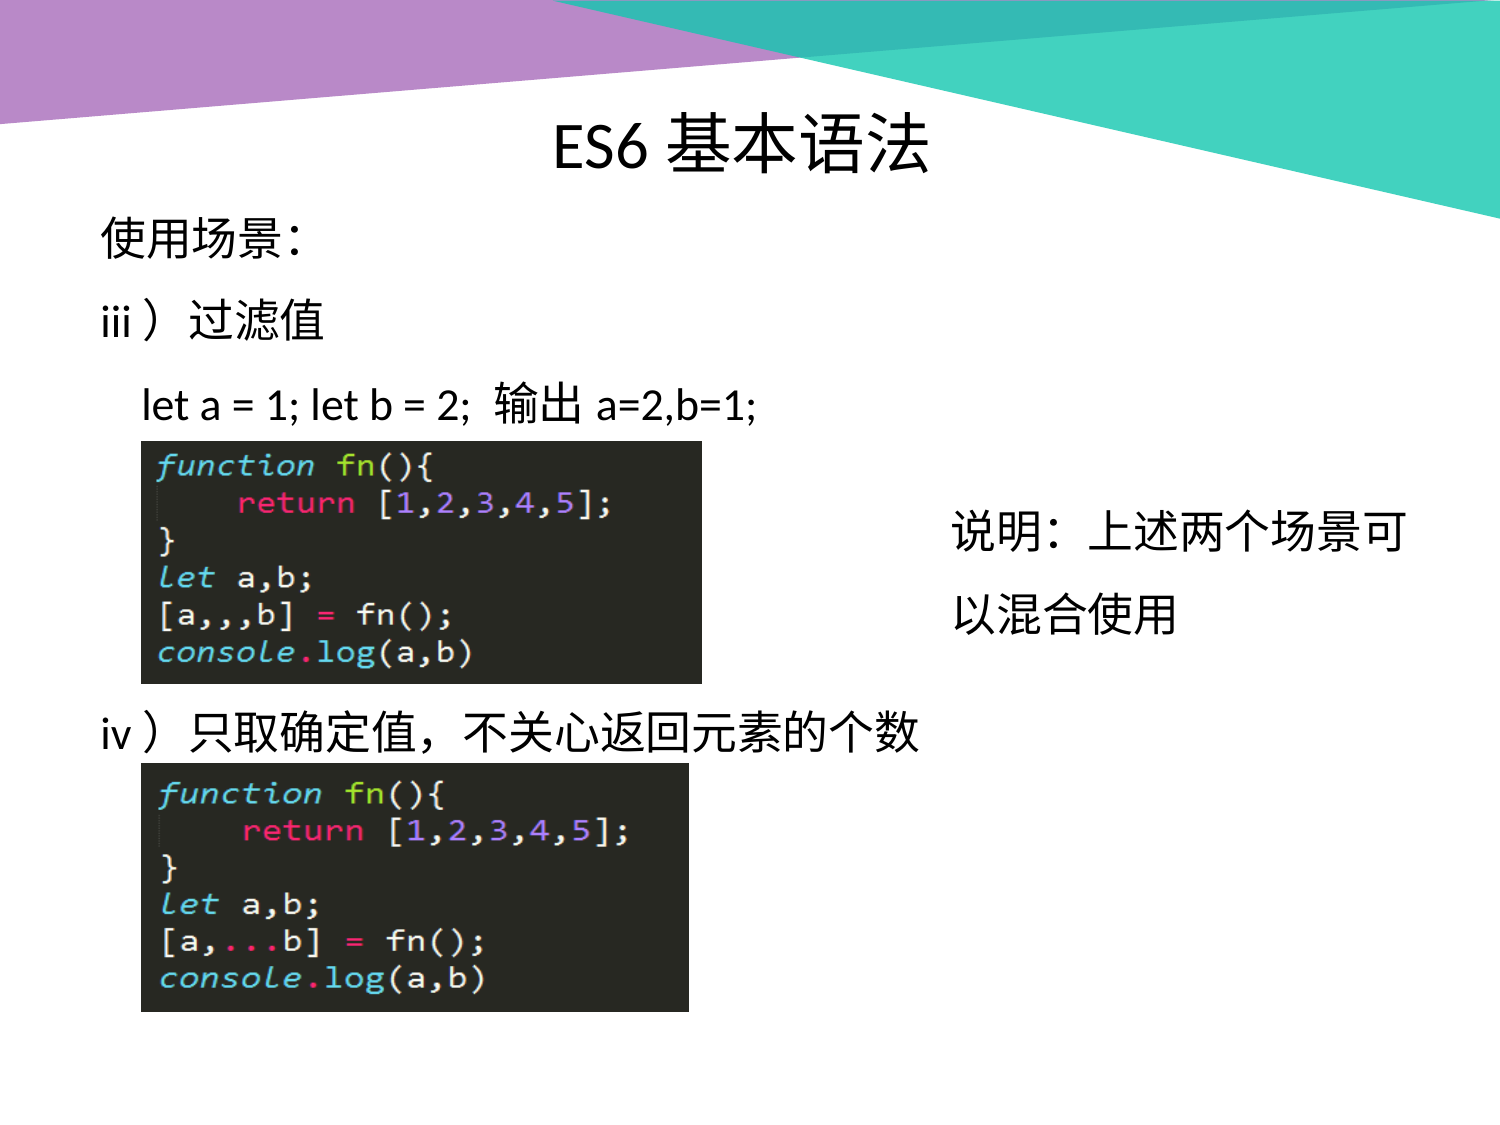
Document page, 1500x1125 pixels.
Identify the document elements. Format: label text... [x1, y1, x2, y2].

picture [141, 763, 689, 1012]
text_box ES6基本语法 使用场景： iii）过滤值 let a = 1; let b = 2; 输出a=2,b=1; iv）只取确定值，不关心返回元素的个数 [85, 54, 1415, 1037]
text_box 说明：上述两个场景可以混合使用 [935, 468, 1436, 648]
picture [141, 441, 702, 684]
